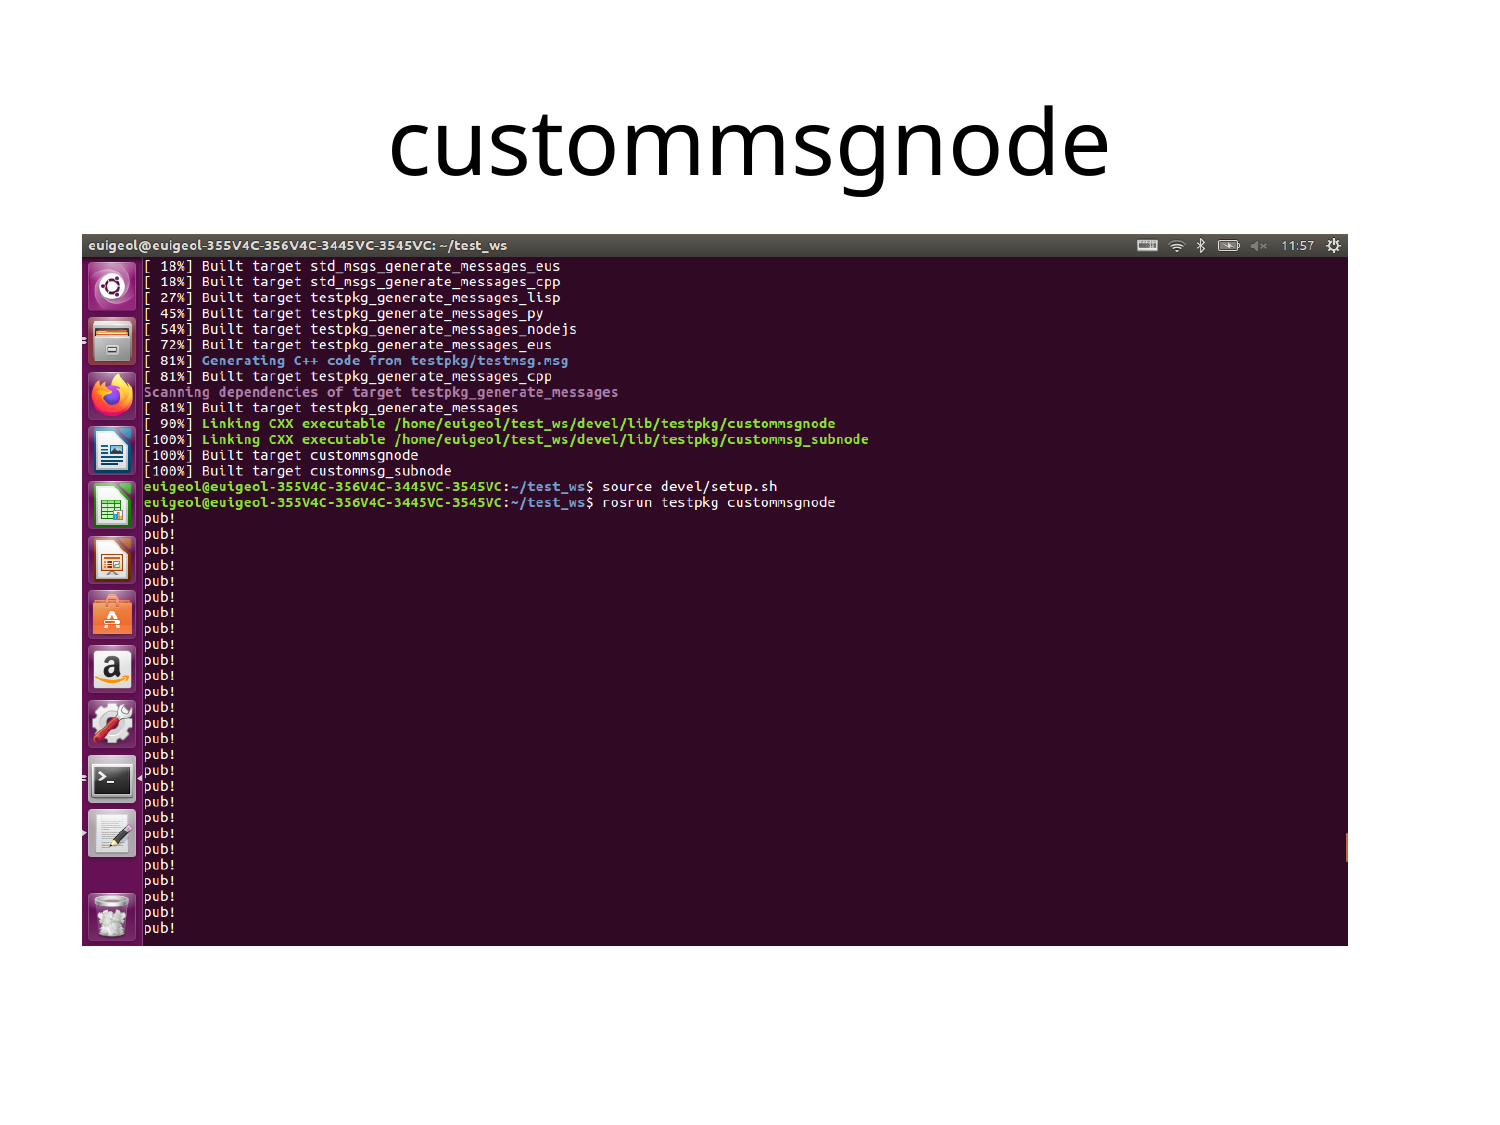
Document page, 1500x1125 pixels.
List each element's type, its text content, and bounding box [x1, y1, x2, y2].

picture [81, 234, 1348, 946]
title custommsgnode [75, 45, 1425, 233]
